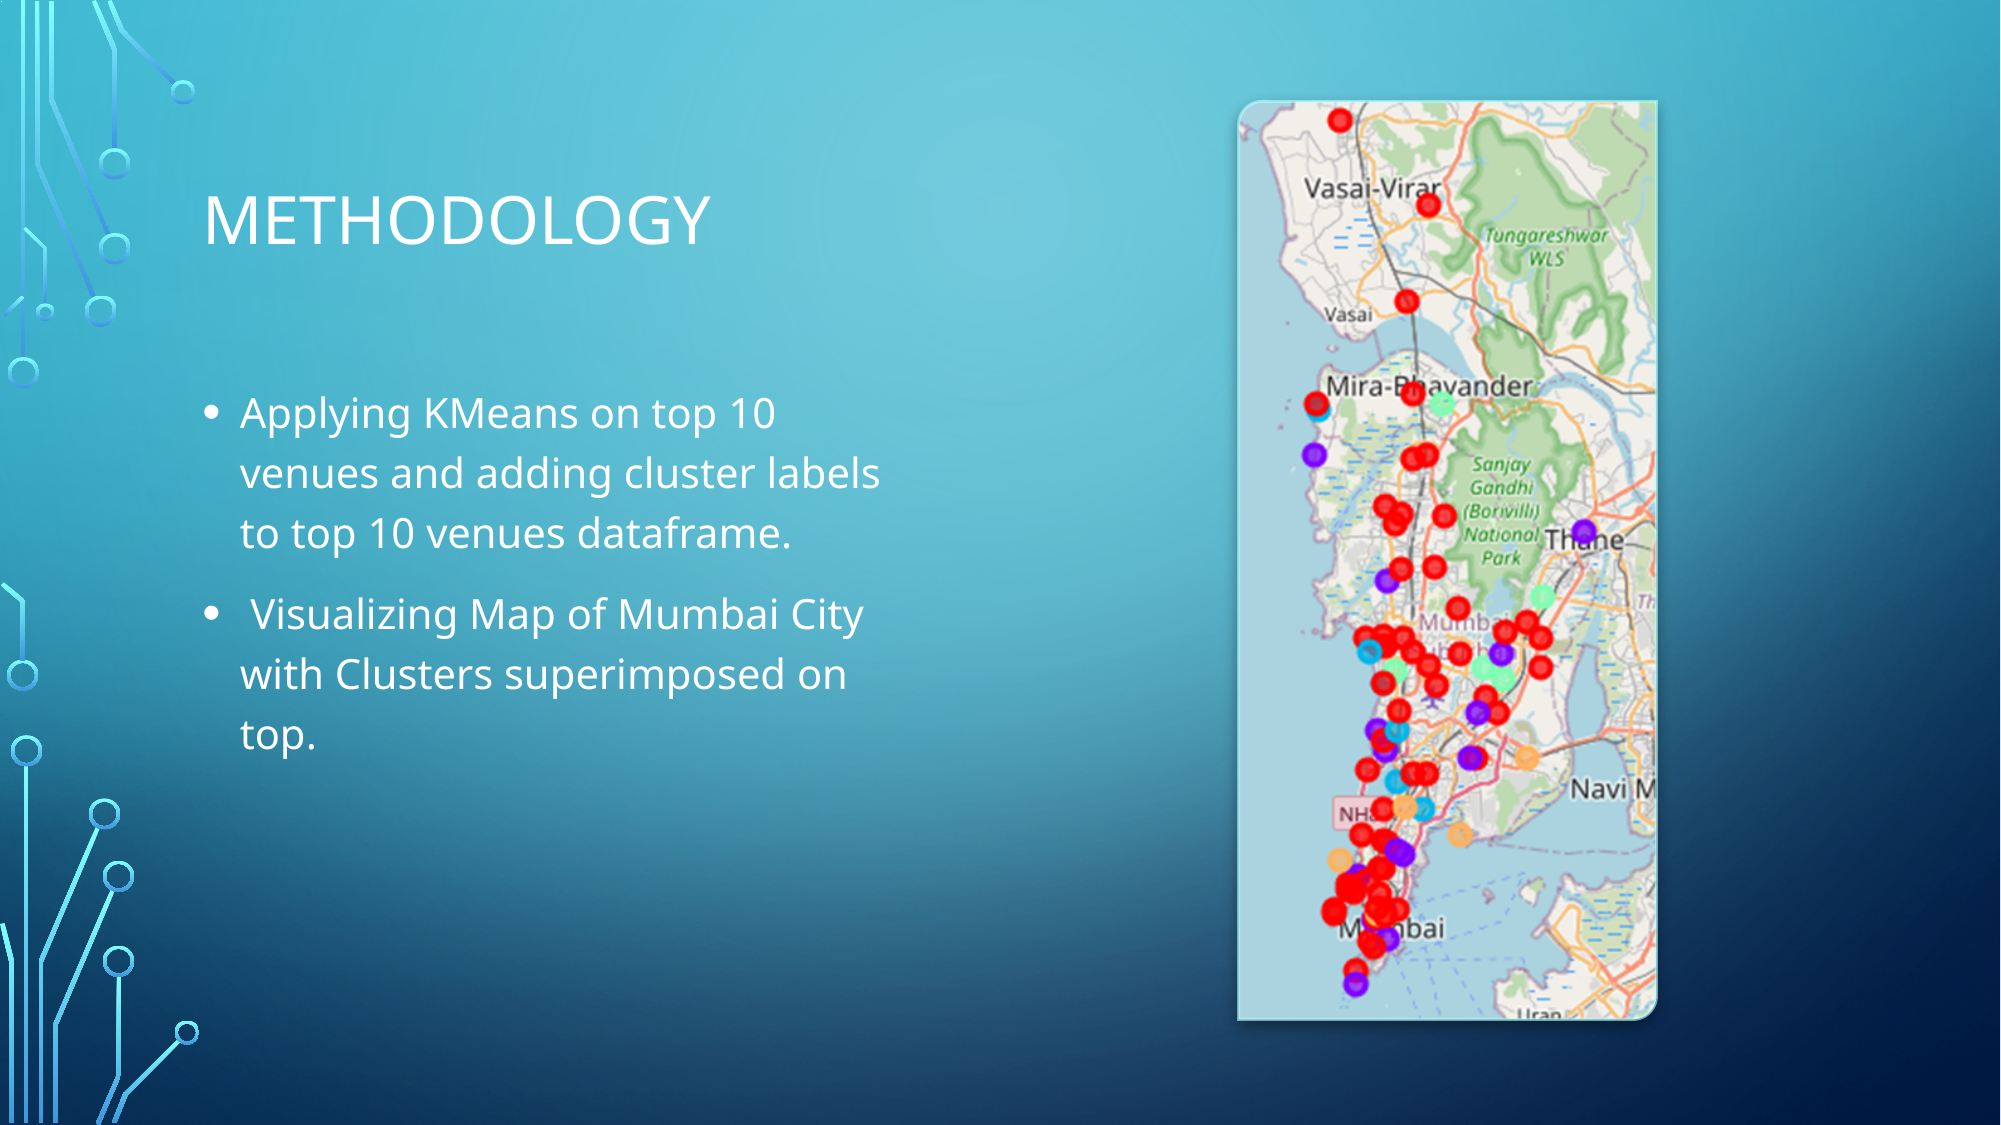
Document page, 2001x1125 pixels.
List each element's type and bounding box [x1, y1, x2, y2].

picture [201, 0, 2000, 1125]
text_box [0, 0, 201, 1125]
